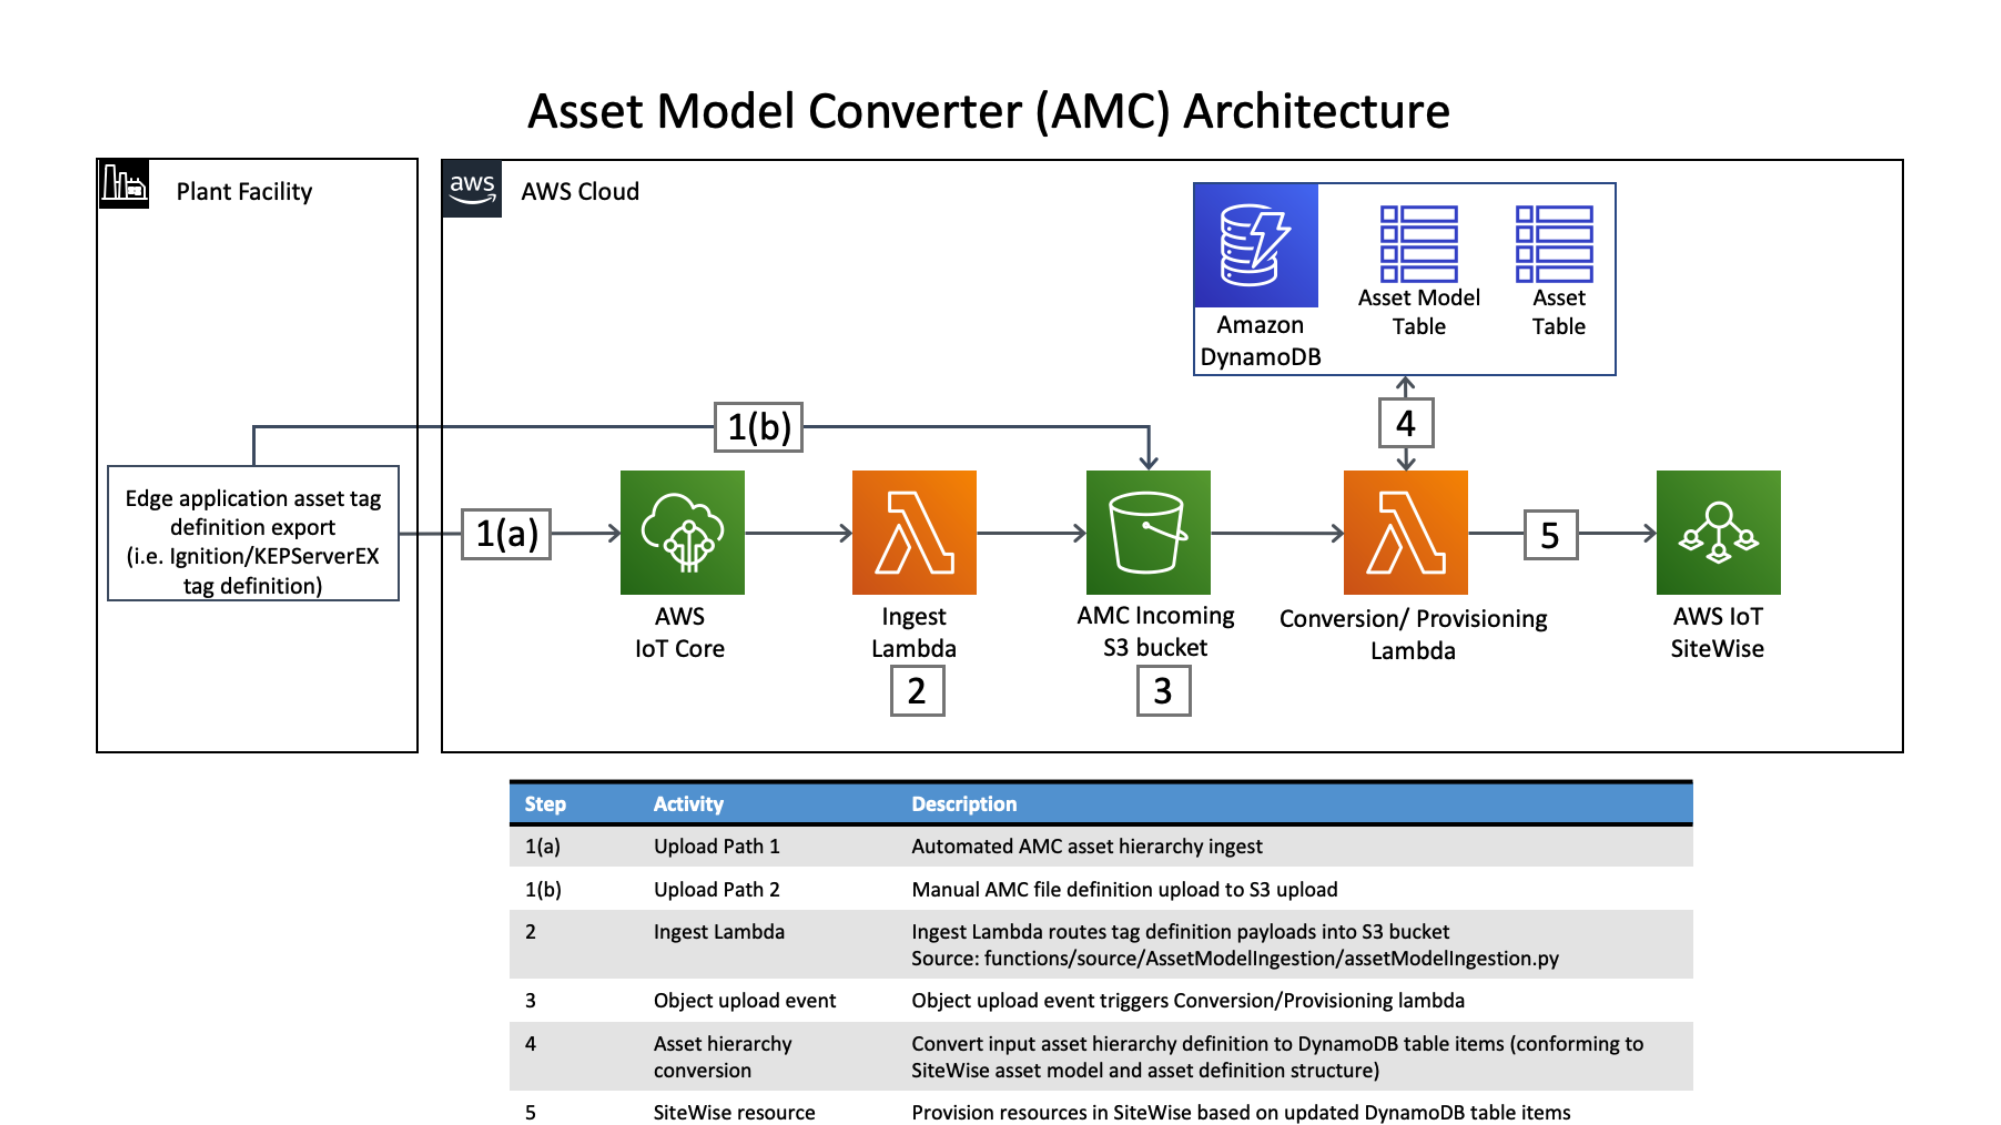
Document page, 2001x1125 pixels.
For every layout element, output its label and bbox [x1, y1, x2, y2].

picture [77, 59, 1923, 1125]
